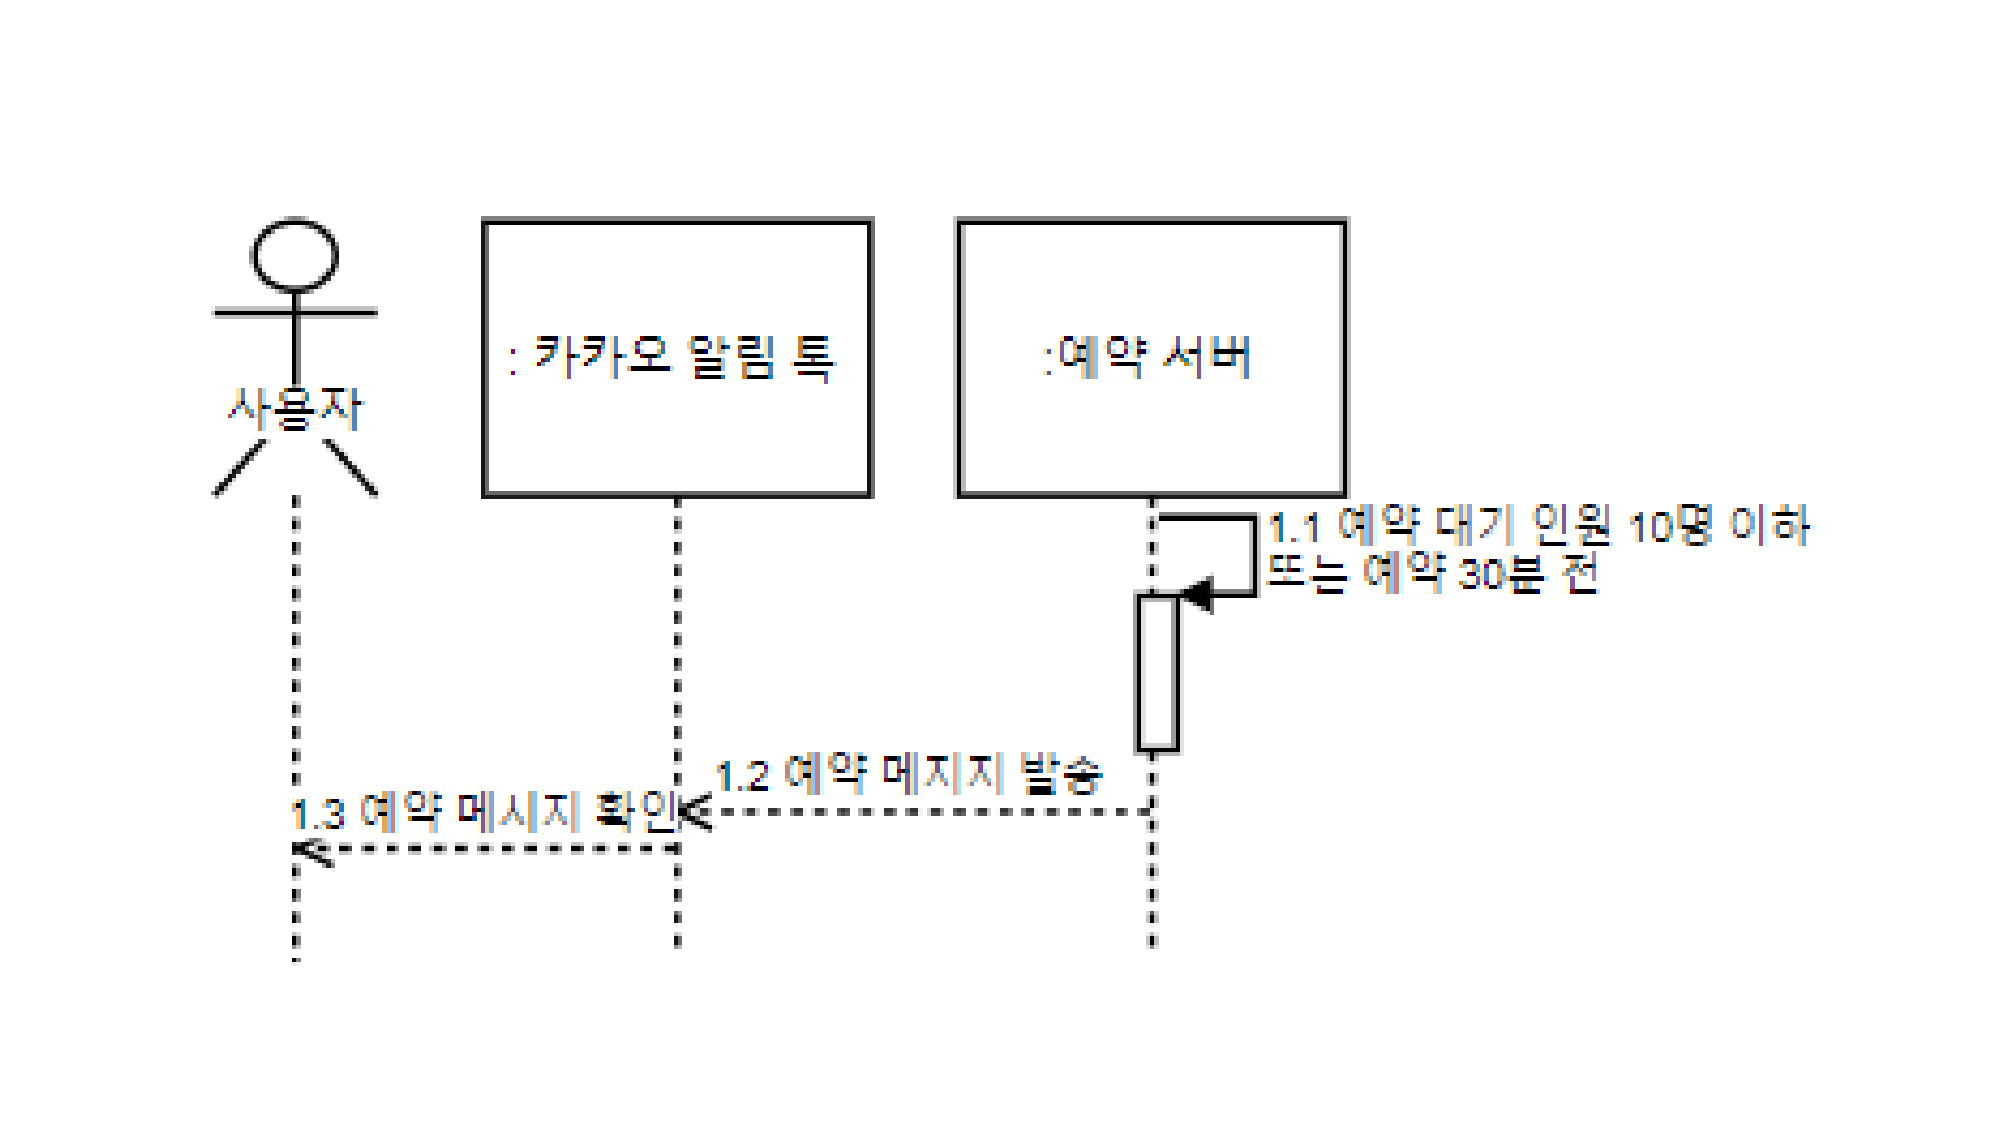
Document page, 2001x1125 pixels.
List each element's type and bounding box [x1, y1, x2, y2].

picture [134, 145, 1866, 980]
